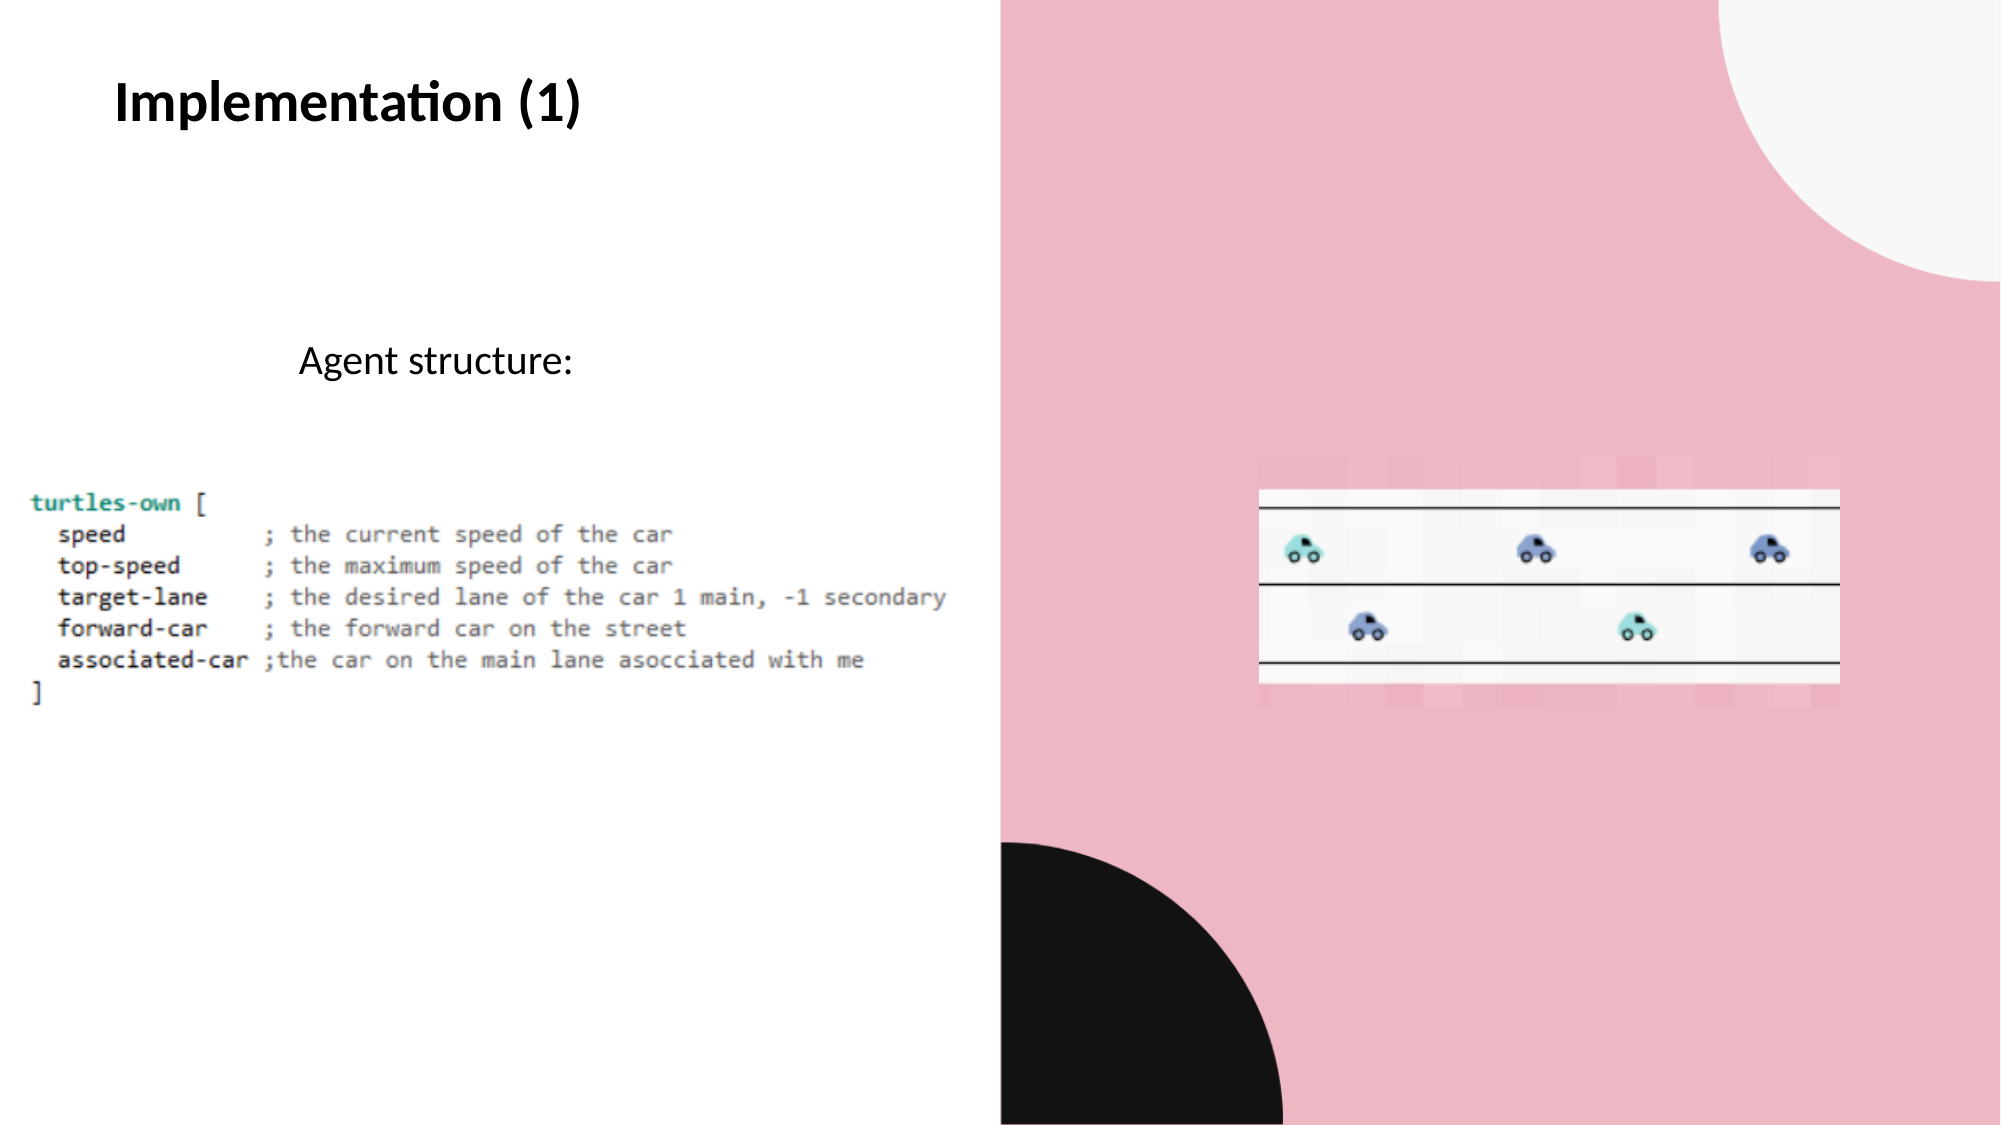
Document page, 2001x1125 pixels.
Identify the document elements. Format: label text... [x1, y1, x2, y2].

picture [0, 0, 2001, 1125]
text_box Implementation (1) [99, 55, 599, 141]
text_box Agent structure: [284, 325, 613, 391]
